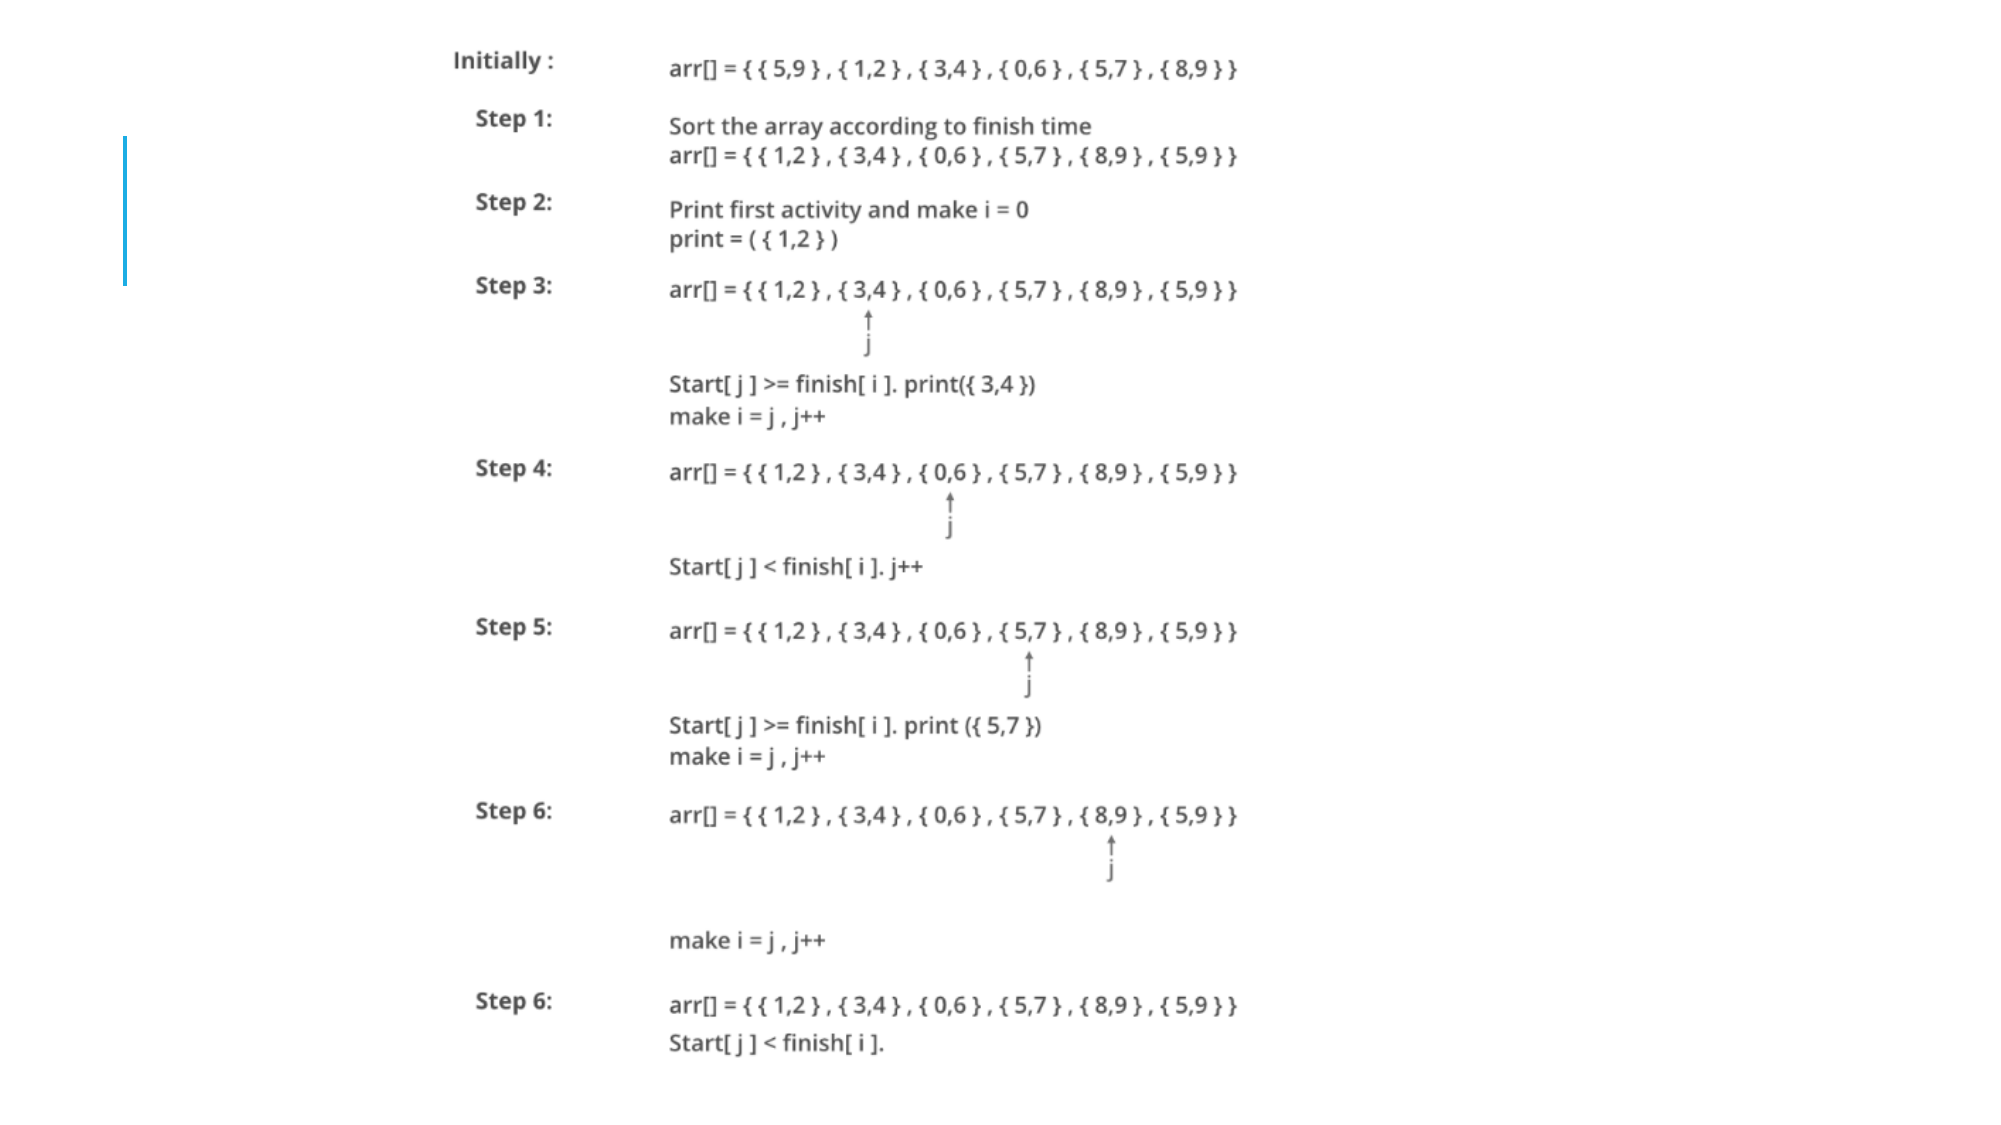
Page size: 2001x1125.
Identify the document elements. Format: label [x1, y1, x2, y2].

picture [433, 38, 1526, 1072]
